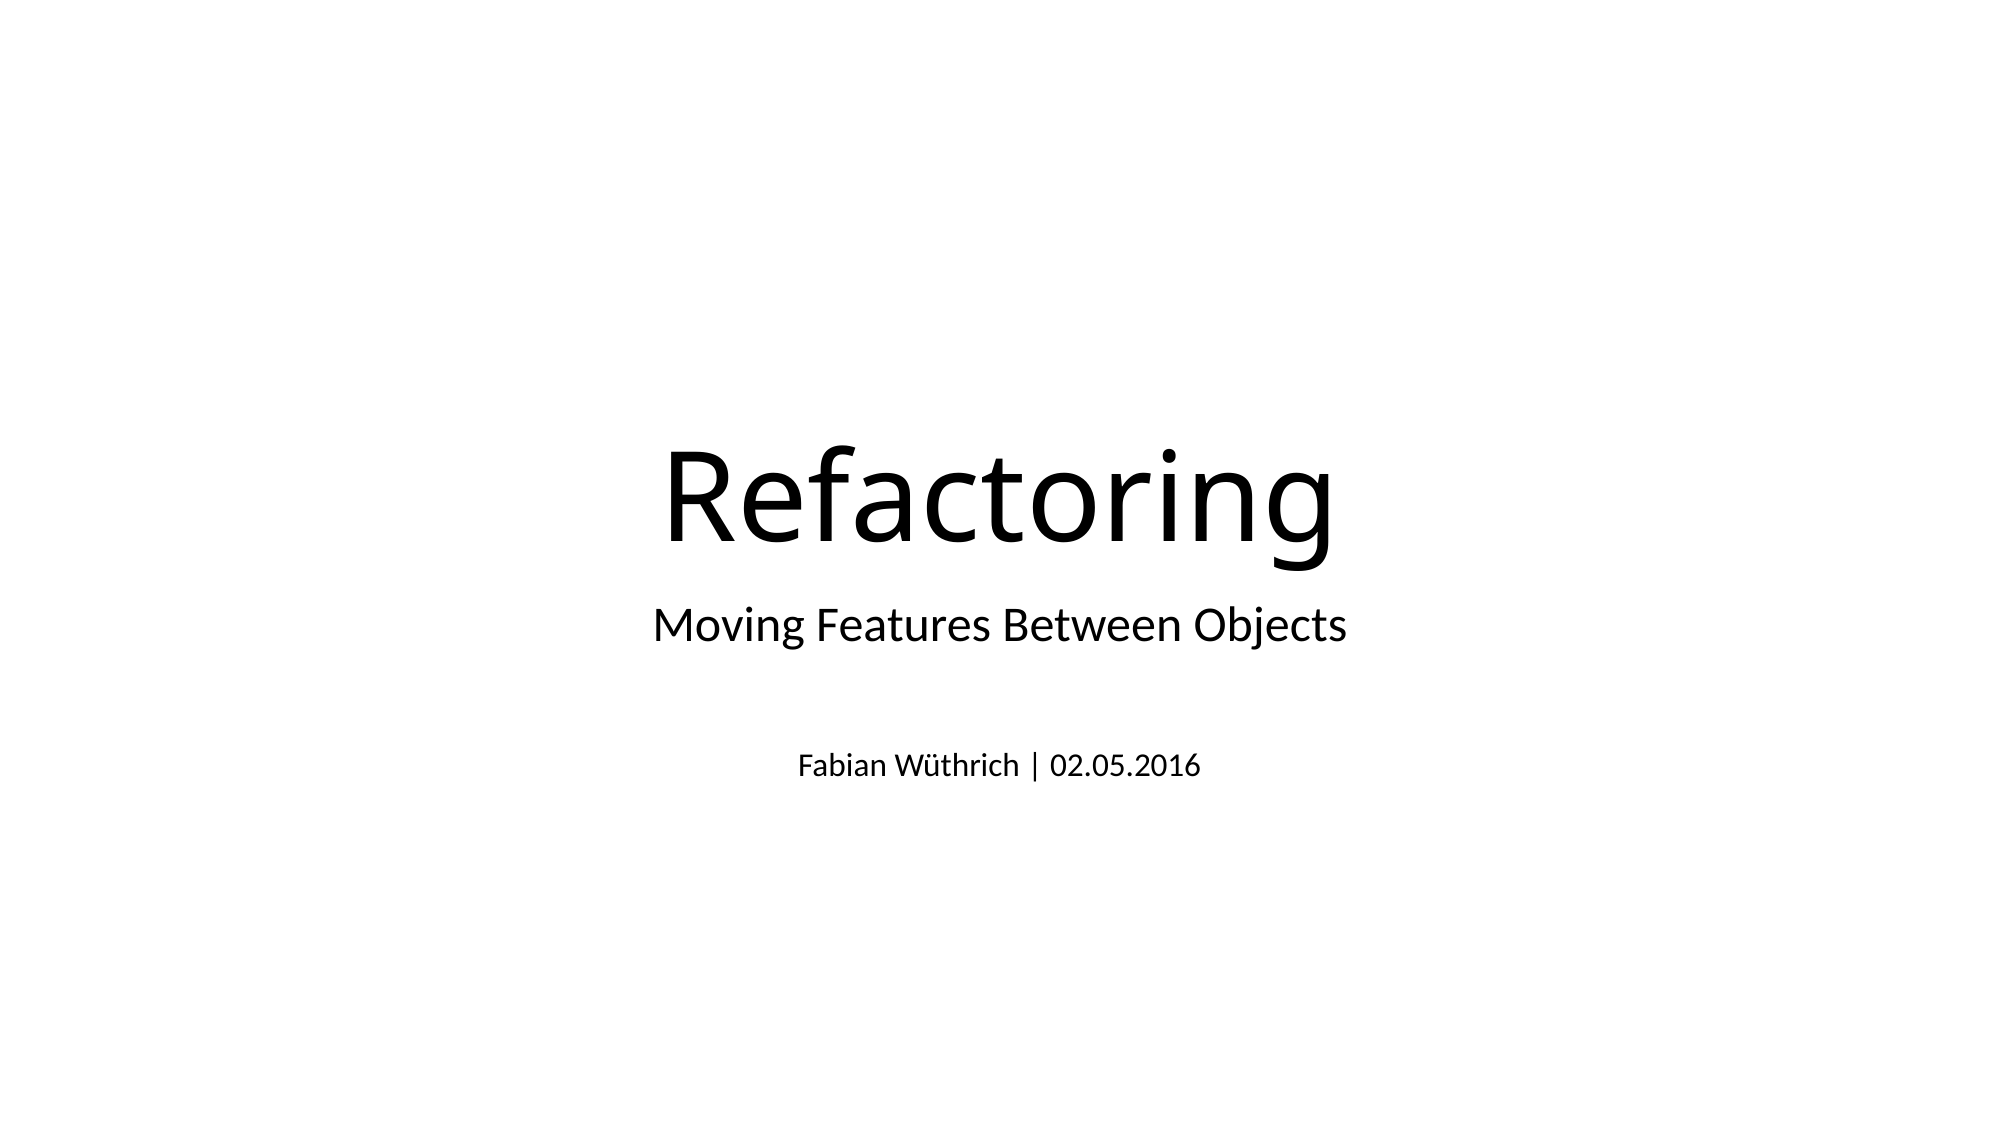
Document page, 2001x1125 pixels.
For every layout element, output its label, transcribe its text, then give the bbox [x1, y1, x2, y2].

title Refactoring [249, 184, 1750, 576]
subtitle Moving Features Between Objects Fabian Wüthrich | 02.05.2016 [249, 590, 1750, 863]
